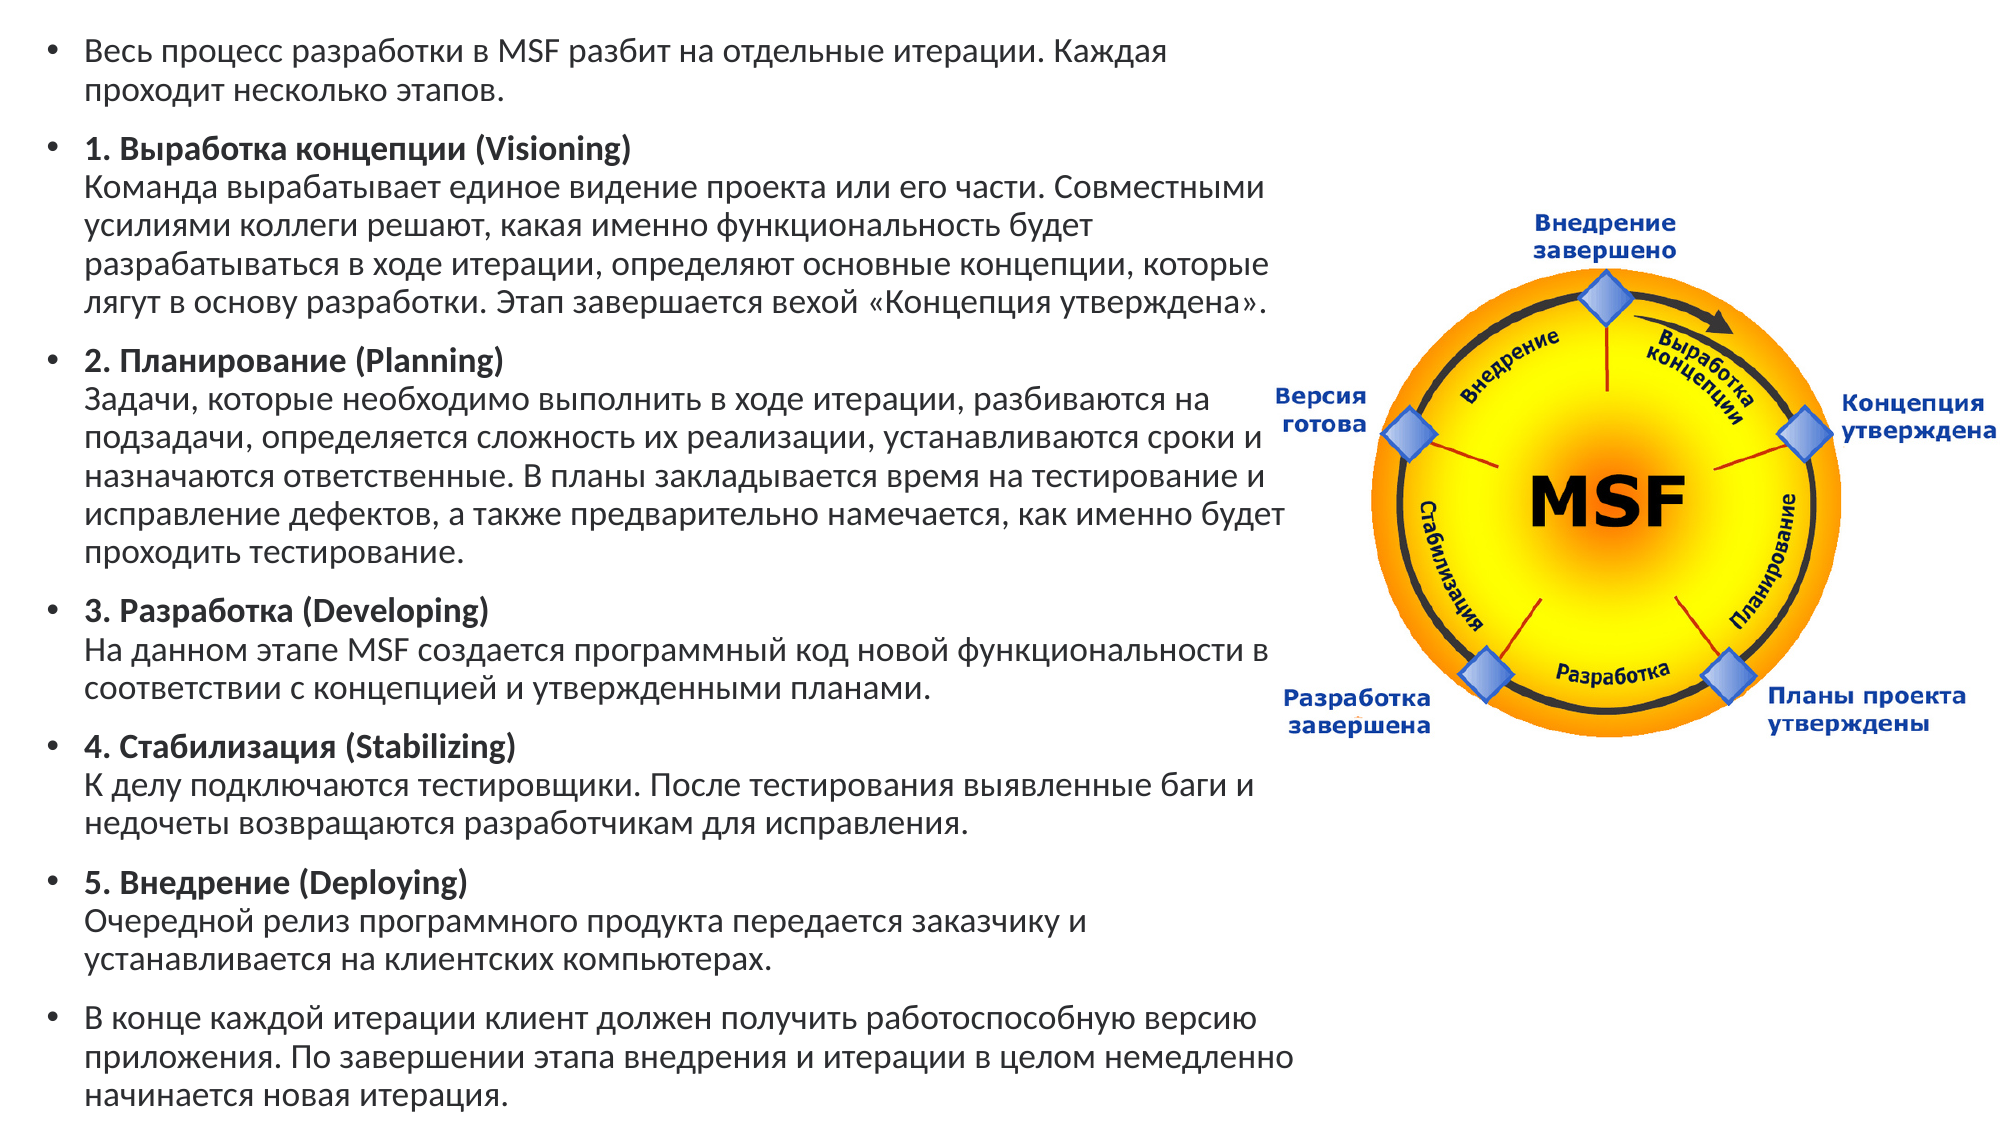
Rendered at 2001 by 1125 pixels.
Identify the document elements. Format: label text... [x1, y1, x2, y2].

picture [1266, 209, 2000, 742]
list Весь процесс разработки в MSF разбит на отдельные итерации. Каждая проходит несколько этапов. 1. Выработка концепции (Visioning) Команда вырабатывает единое видение проекта или его части. Совместными усилиями коллеги решают, какая именно функциональность будет разрабатываться в ходе итерации, определяют основные концепции, которые лягут в основу разработки. Этап завершается вехой «Концепция утверждена». 2. Планирование (Planning) Задачи, которые необходимо выполнить в ходе итерации, разбиваются на подзадачи, определяется сложность их реализации, устанавливаются сроки и назначаются ответственные. В планы закладывается время на тестирование и исправление дефектов, а также предварительно намечается, как именно будет проходить тестирование. 3. Разработка (Developing) На данном этапе MSF создается программный код новой функциональности в соответствии с концепцией и утвержденными планами. 4. Стабилизация (Stabilizing) К делу подключаются тестировщики. После тестирования выявленные баги и недочеты возвращаются разработчикам для исправления. 5. Внедрение (Deploying) Очередной релиз программного продукта передается заказчику и устанавливается на клиентских компьютерах. В конце каждой итерации клиент должен получить работоспособную версию приложения. По завершении этапа внедрения и итерации в целом немедленно начинается новая итерация. [31, 24, 1325, 1125]
